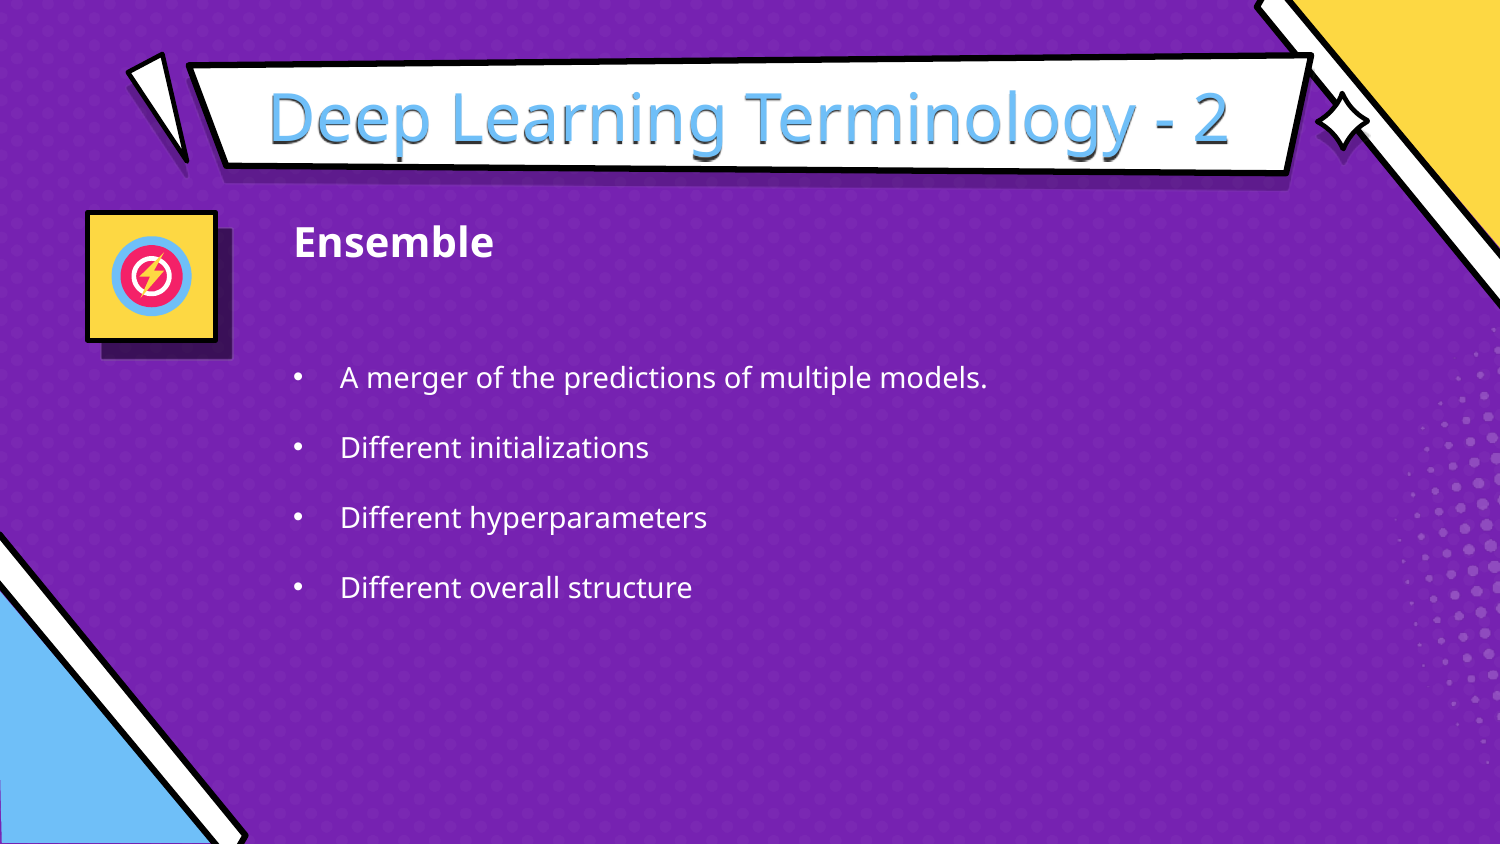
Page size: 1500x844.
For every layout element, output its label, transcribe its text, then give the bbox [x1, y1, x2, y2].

title Deep Learning Terminology - 2 [116, 91, 1383, 137]
text_box [87, 212, 216, 341]
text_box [111, 236, 192, 317]
subtitle A merger of the predictions of multiple models. Different initializations Different hyperparameters Different overall structure [278, 344, 1370, 457]
subtitle Ensemble [278, 213, 1178, 268]
